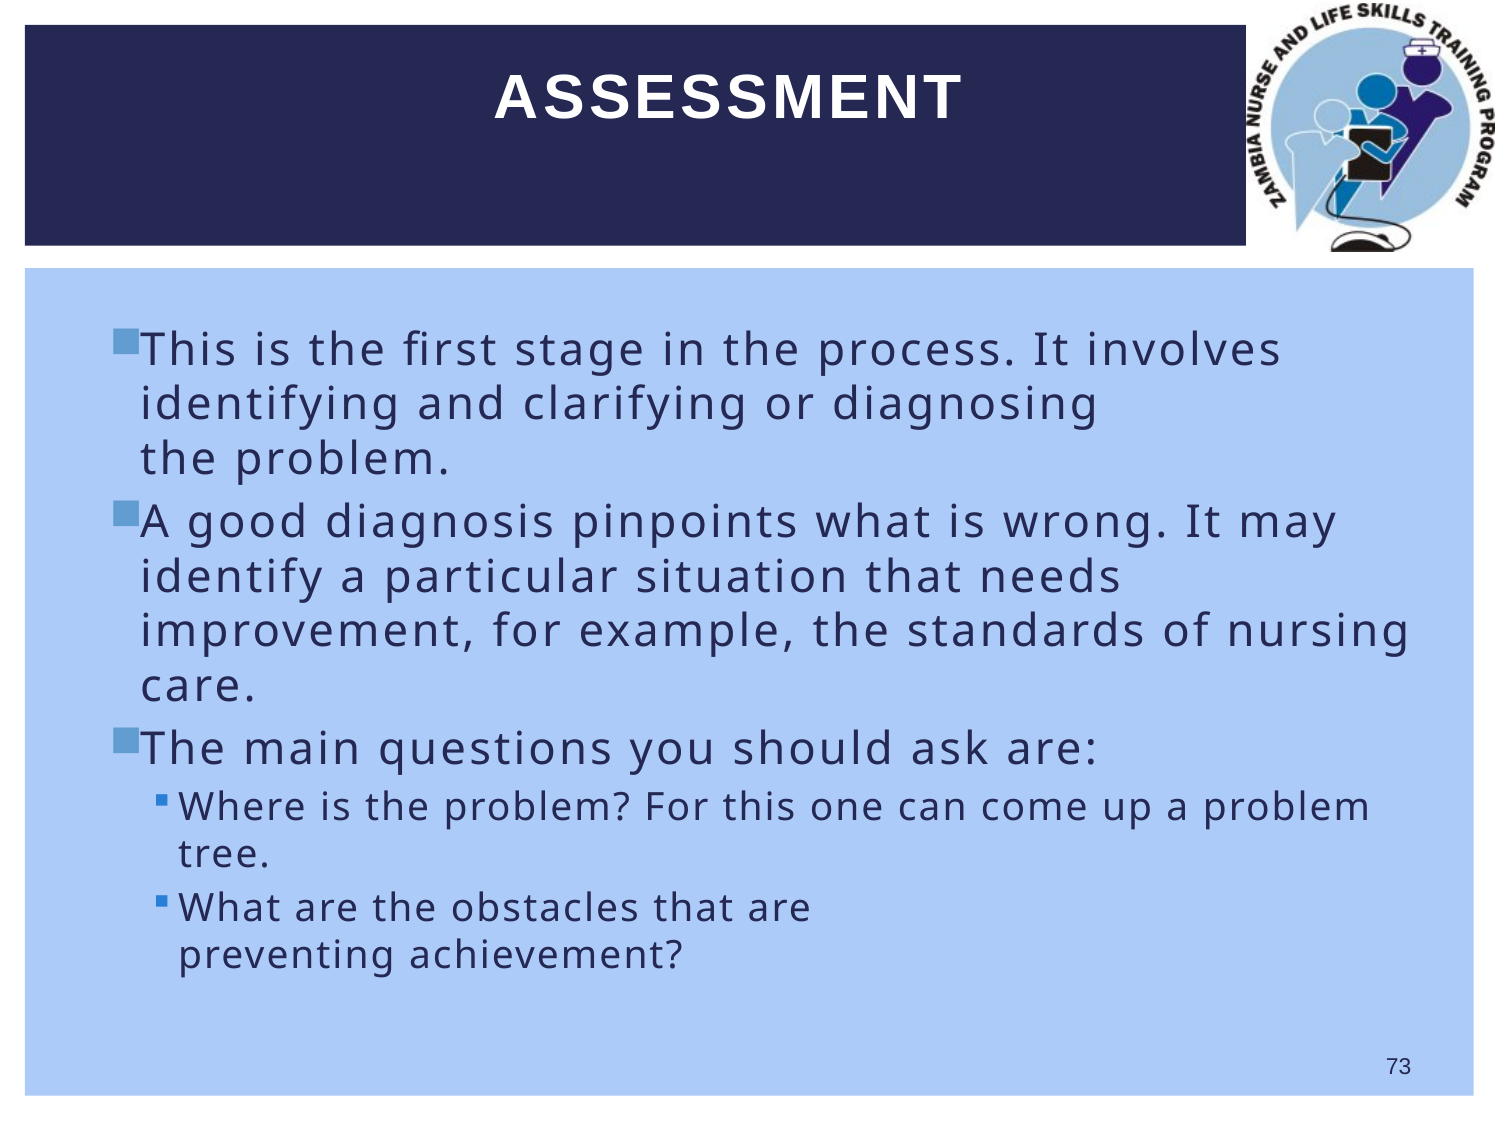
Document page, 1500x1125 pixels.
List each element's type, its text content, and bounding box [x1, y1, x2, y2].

picture [1343, 188, 1350, 194]
picture [1246, 3, 1495, 252]
title Assessment [112, 0, 1388, 188]
slide_number 73 [1349, 1041, 1448, 1089]
list This is the first stage in the process. It involves identifying and clarifying or diagnosing the problem. A good diagnosis pinpoints what is wrong. It may identify a particular situation that needs improvement, for example, the standards of nursing care. The main questions you should ask are: Where is the problem? For this one can come up a problem tree. What are the obstacles that are preventing achievement? [87, 312, 1450, 988]
